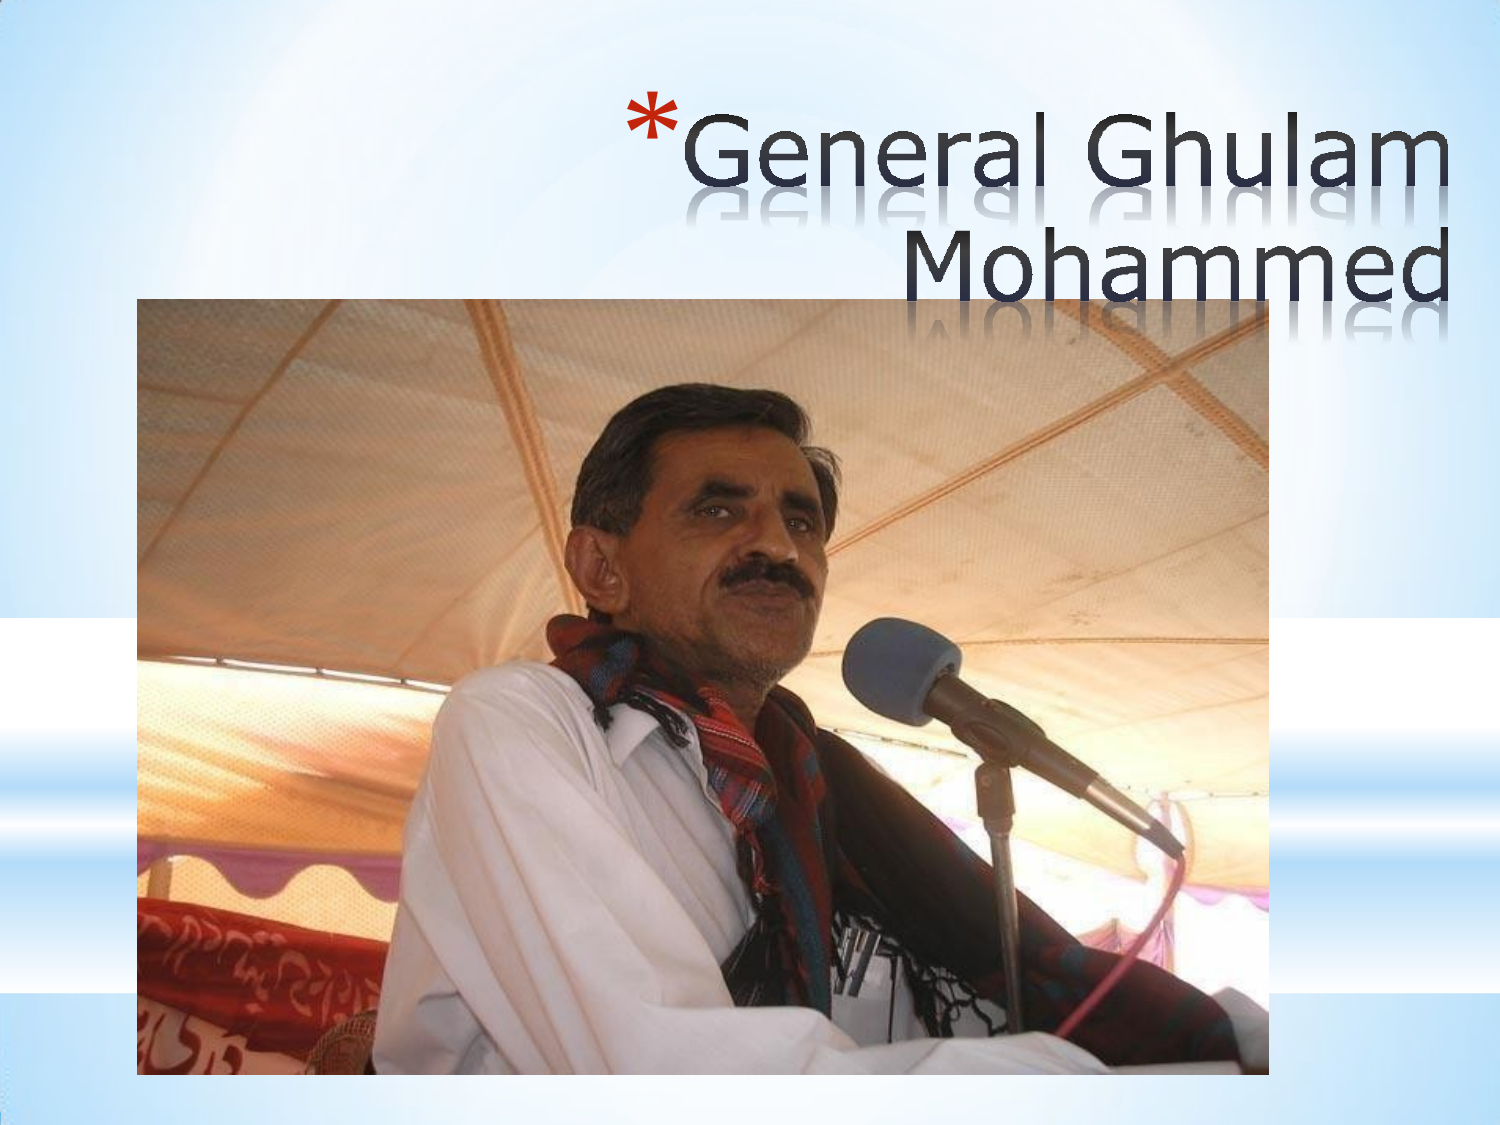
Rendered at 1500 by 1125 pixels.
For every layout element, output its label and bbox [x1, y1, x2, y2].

text_box [0, 0, 1500, 1125]
text_box [838, 227, 1500, 398]
picture [1088, 112, 1448, 187]
text_box [621, 184, 1500, 282]
picture [685, 112, 1044, 187]
